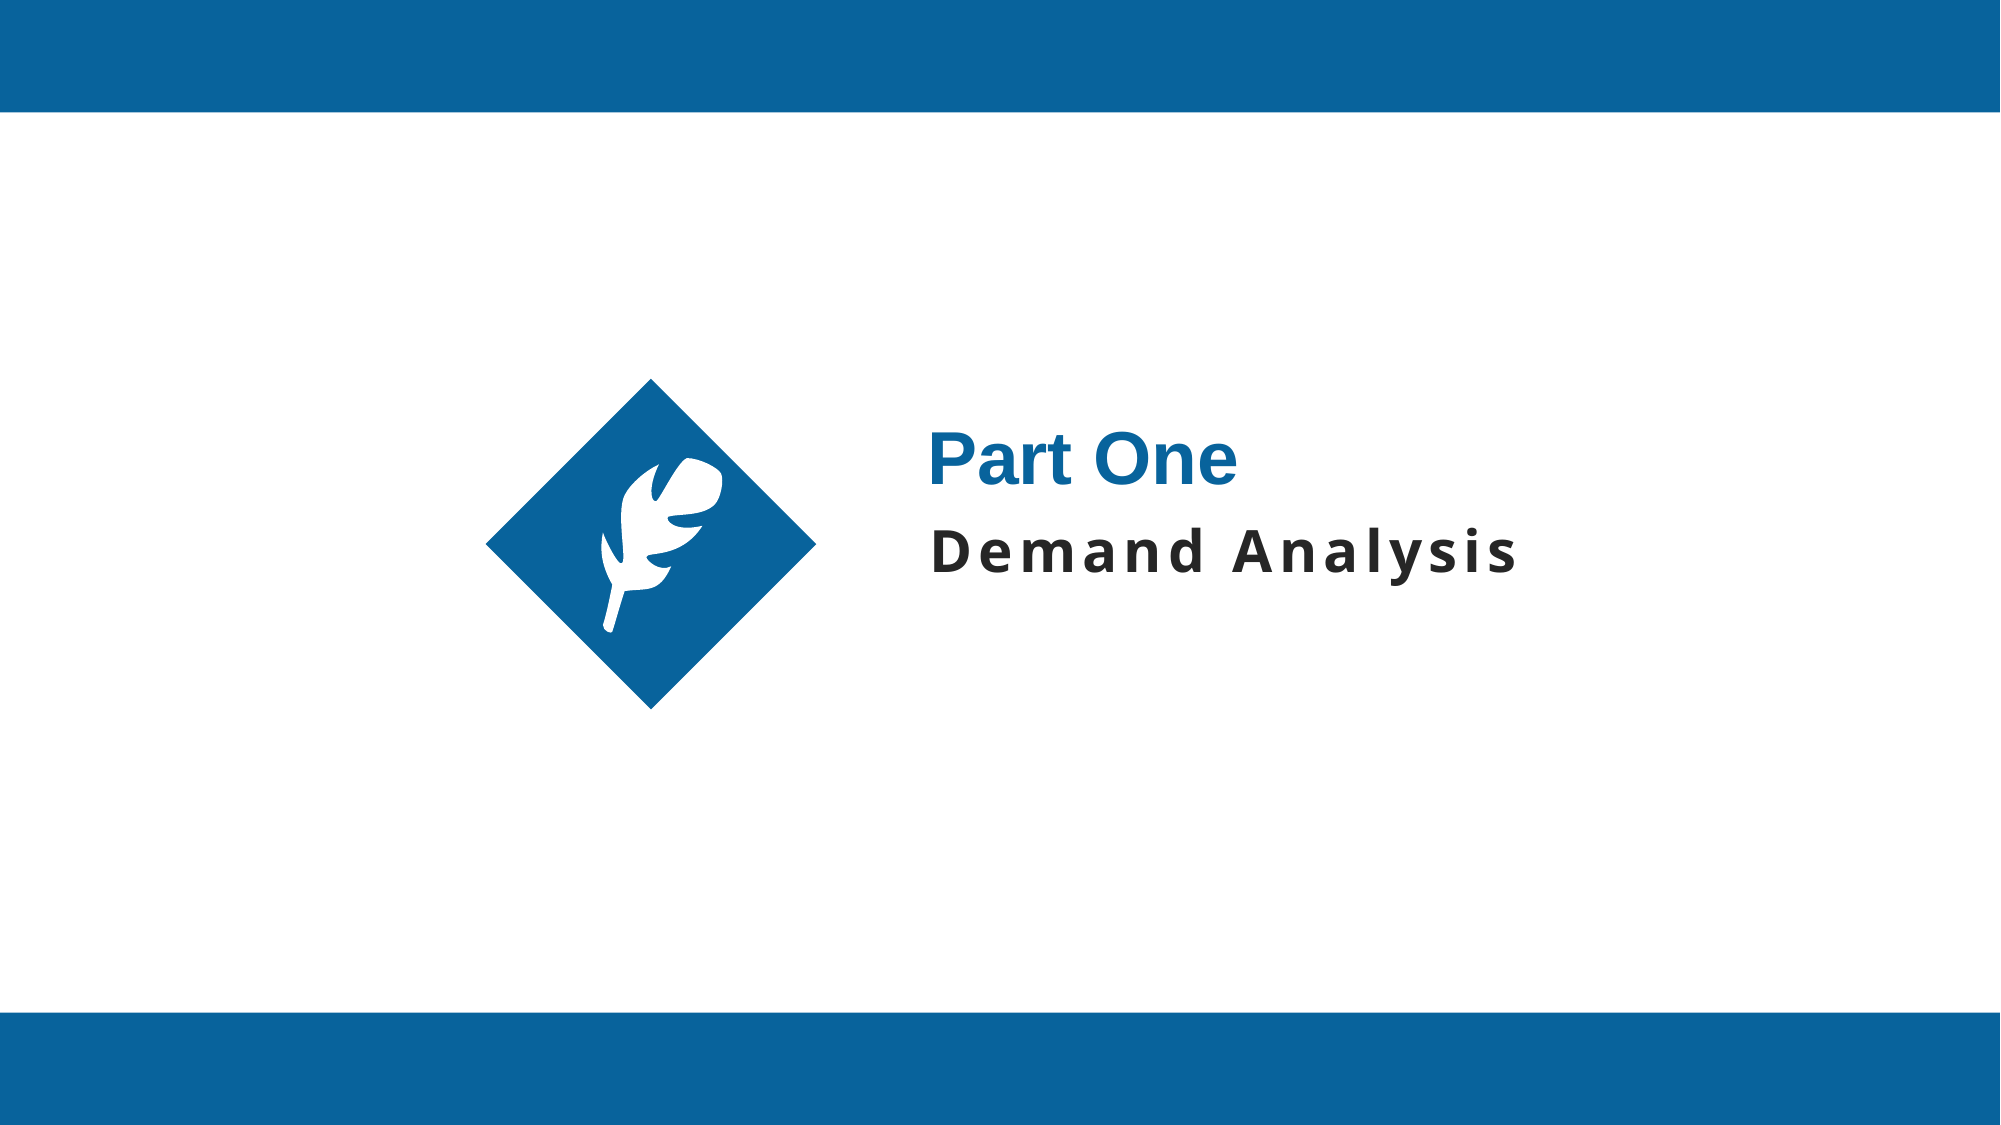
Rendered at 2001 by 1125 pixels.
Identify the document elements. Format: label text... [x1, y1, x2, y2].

text_box [0, 0, 2000, 113]
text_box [485, 378, 817, 710]
text_box Demand Analysis [914, 506, 1562, 592]
text_box Part One [912, 402, 1390, 508]
text_box [0, 1011, 2000, 1125]
